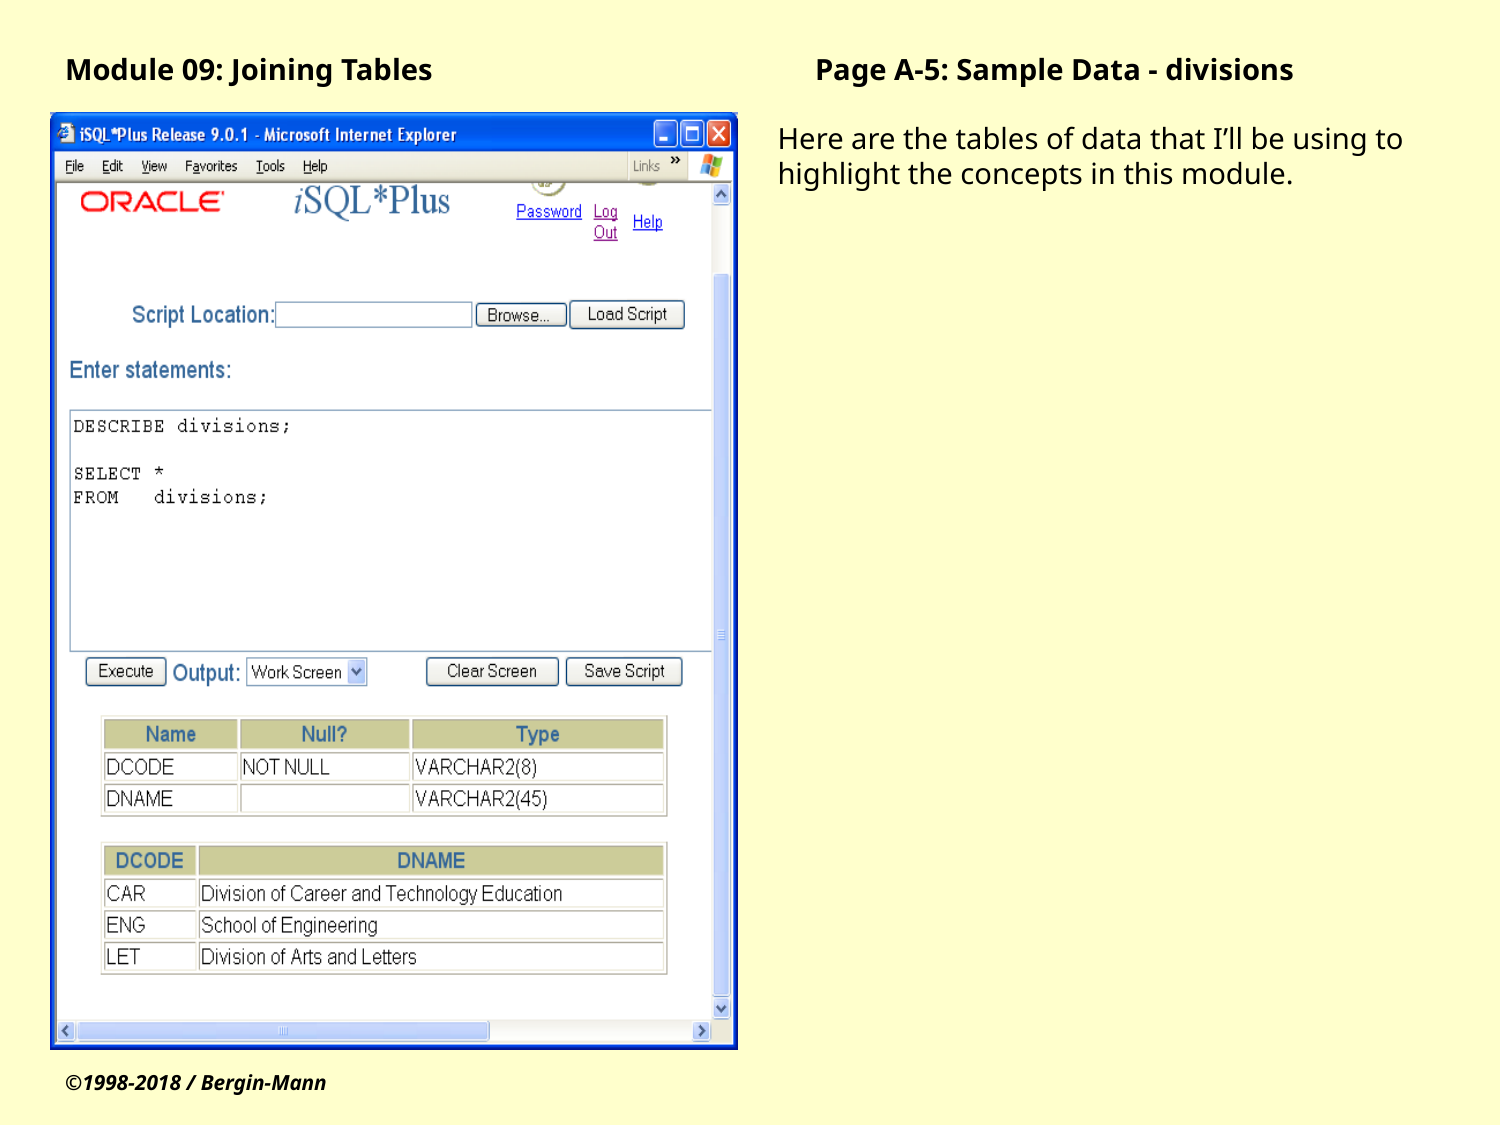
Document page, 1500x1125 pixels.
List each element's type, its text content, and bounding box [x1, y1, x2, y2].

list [49, 112, 738, 1051]
slide_number ©1998-2018 / Bergin-Mann [50, 1062, 425, 1100]
list Here are the tables of data that I’ll be using to highlight the concepts in this module. [762, 112, 1450, 1050]
title Module 09: Joining Tables Page A-5: Sample Data - divisions [50, 37, 1450, 100]
